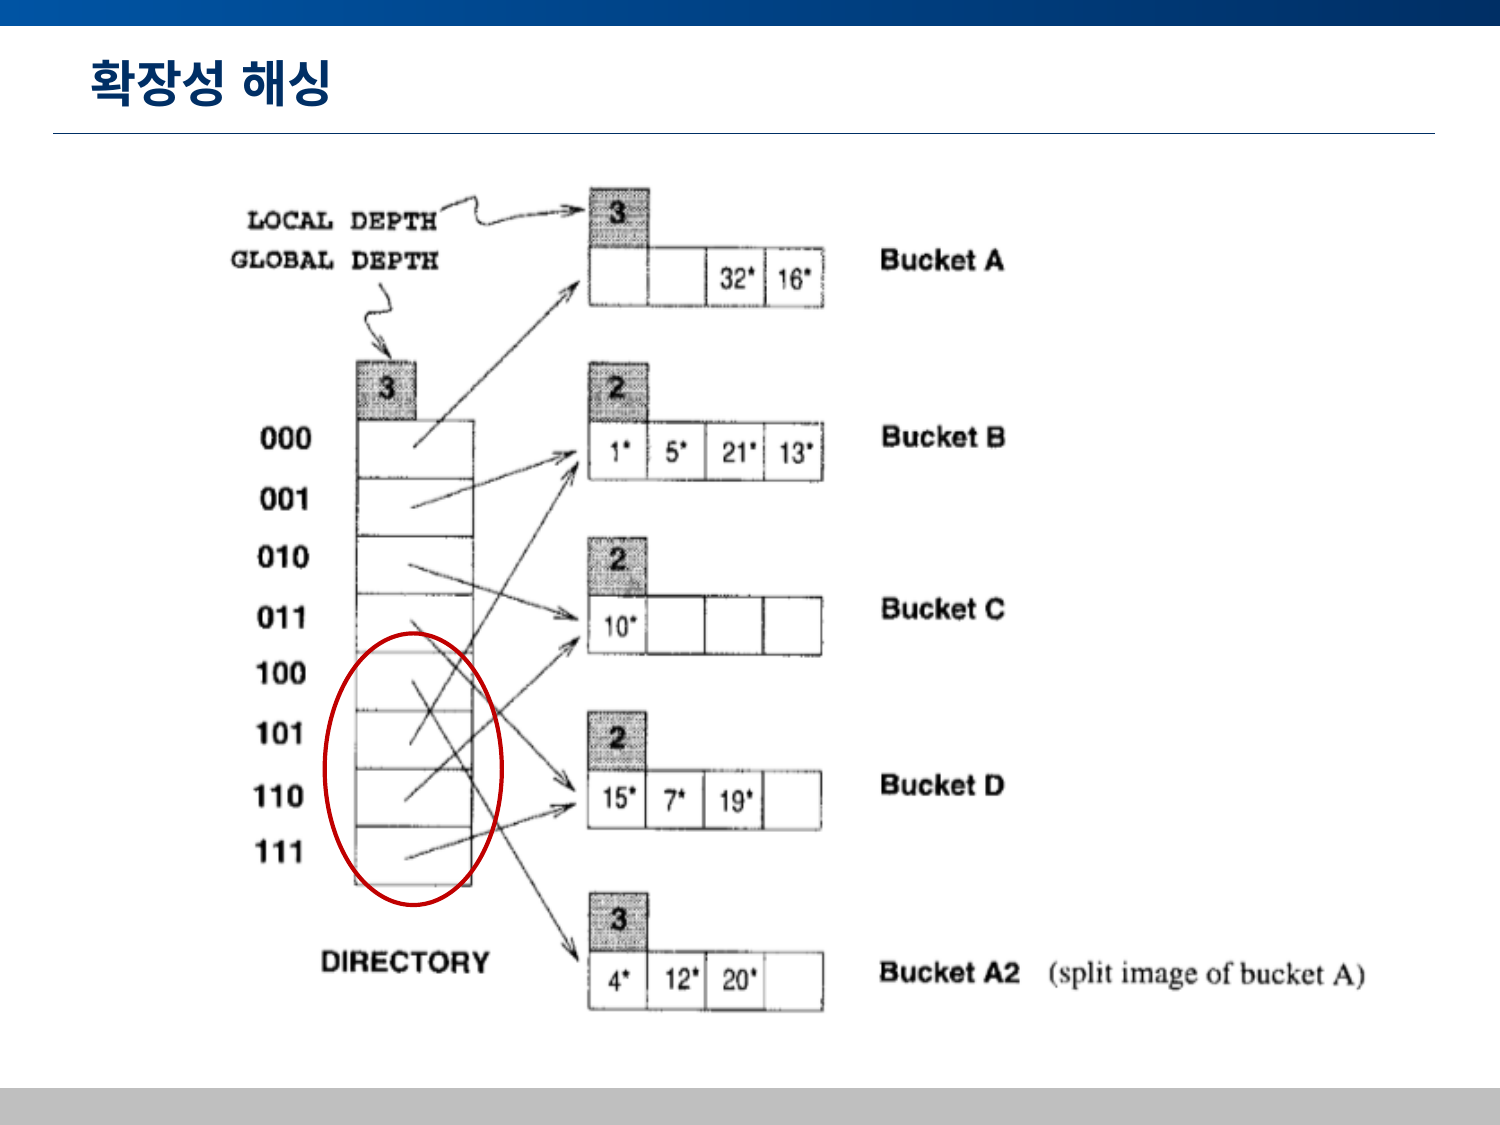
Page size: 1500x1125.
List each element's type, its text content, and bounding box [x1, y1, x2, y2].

picture [209, 168, 1377, 1024]
title 확장성 해싱 [75, 45, 1425, 132]
